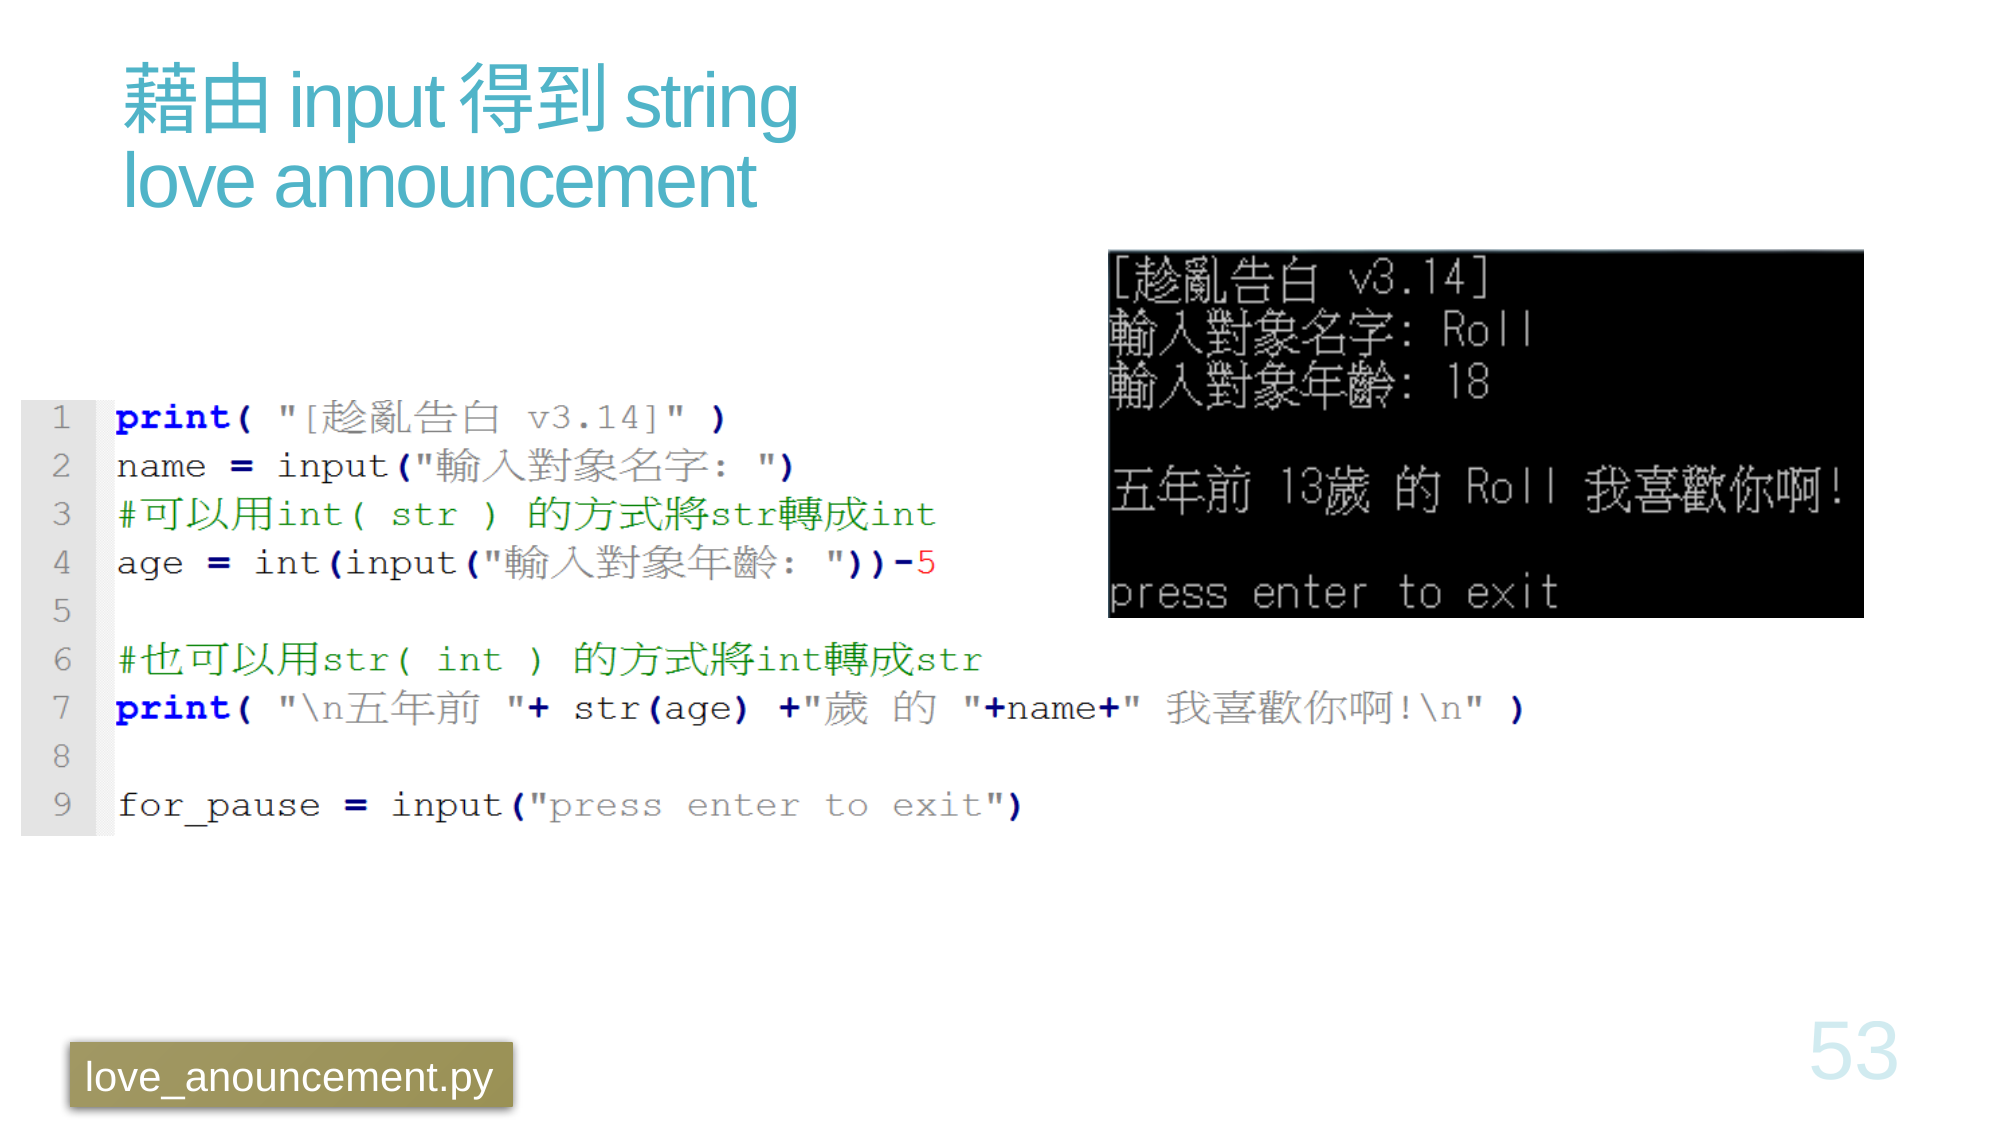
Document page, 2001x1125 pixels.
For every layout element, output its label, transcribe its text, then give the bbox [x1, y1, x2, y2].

text_box love_anouncement.py [70, 1042, 513, 1107]
title 藉由input得到string love announcement [107, 57, 1875, 231]
slide_number 53 [1435, 874, 1916, 1104]
picture [21, 249, 1864, 836]
